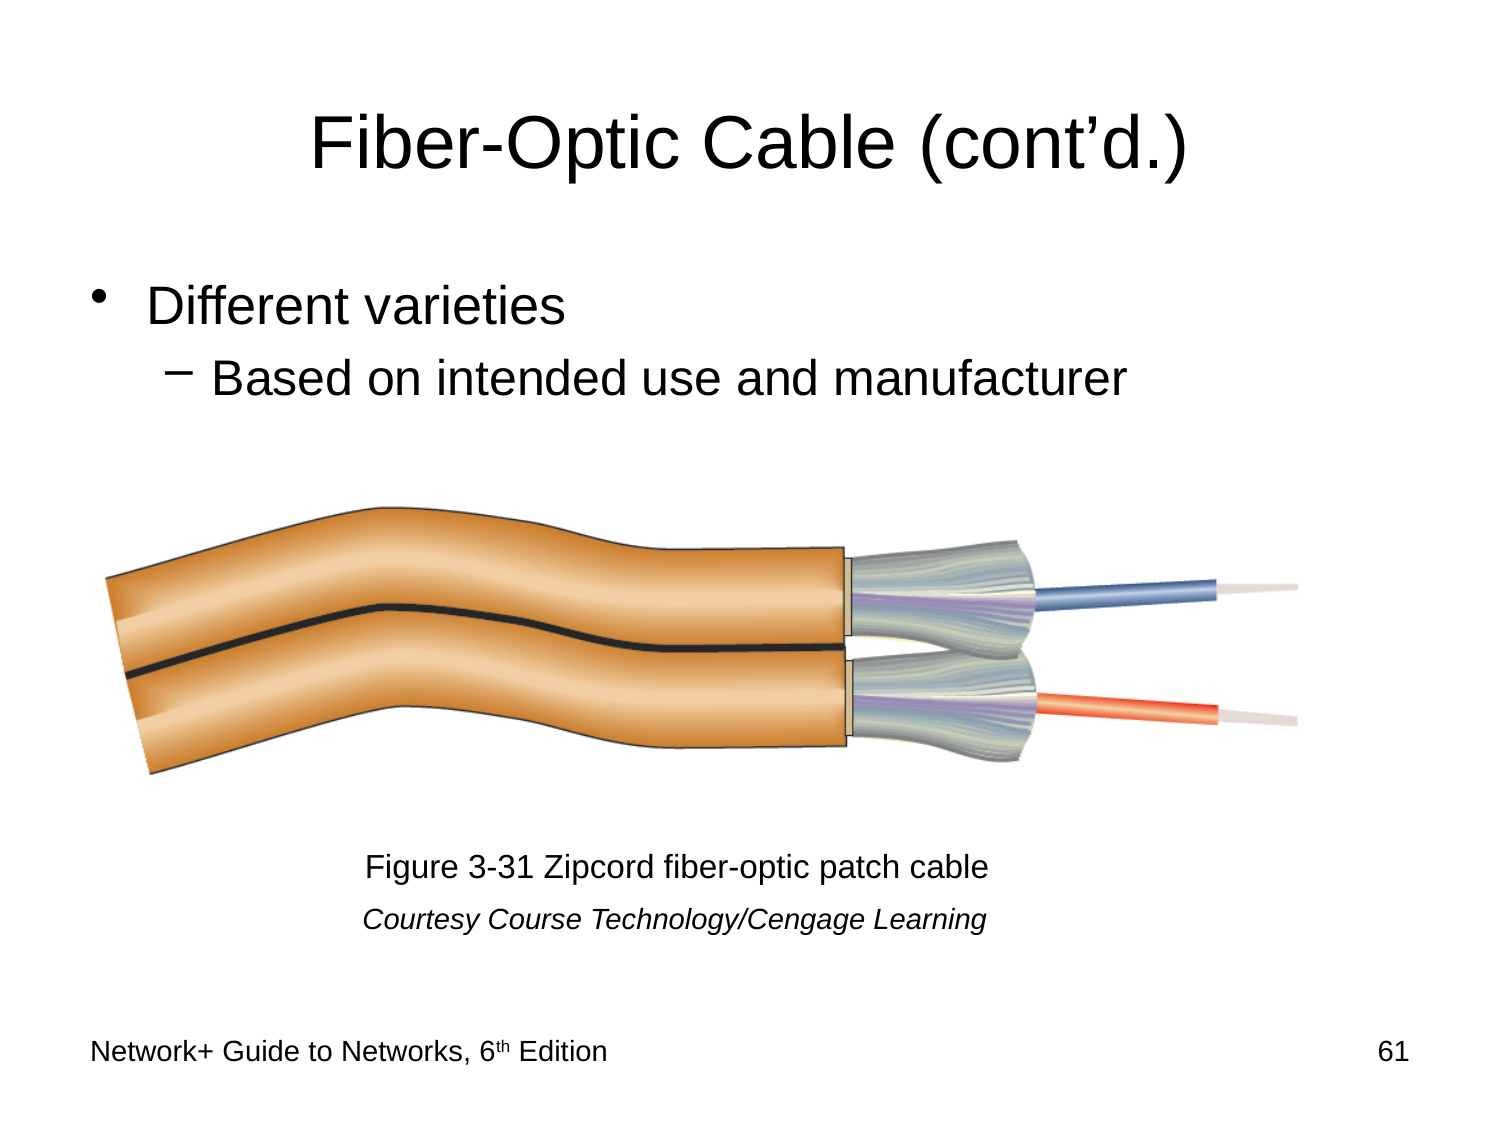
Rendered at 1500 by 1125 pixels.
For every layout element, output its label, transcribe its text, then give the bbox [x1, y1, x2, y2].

picture [99, 474, 1312, 780]
list Different varieties Based on intended use and manufacturer [75, 262, 1425, 1005]
text_box Courtesy Course Technology/Cengage Learning [347, 892, 1374, 943]
footer Network+ Guide to Networks, 6th Edition [74, 1024, 988, 1103]
slide_number 61 [1074, 1024, 1426, 1103]
text_box Figure 3-31 Zipcord fiber-optic patch cable [350, 837, 1013, 892]
title Fiber-Optic Cable (cont’d.) [75, 45, 1425, 233]
